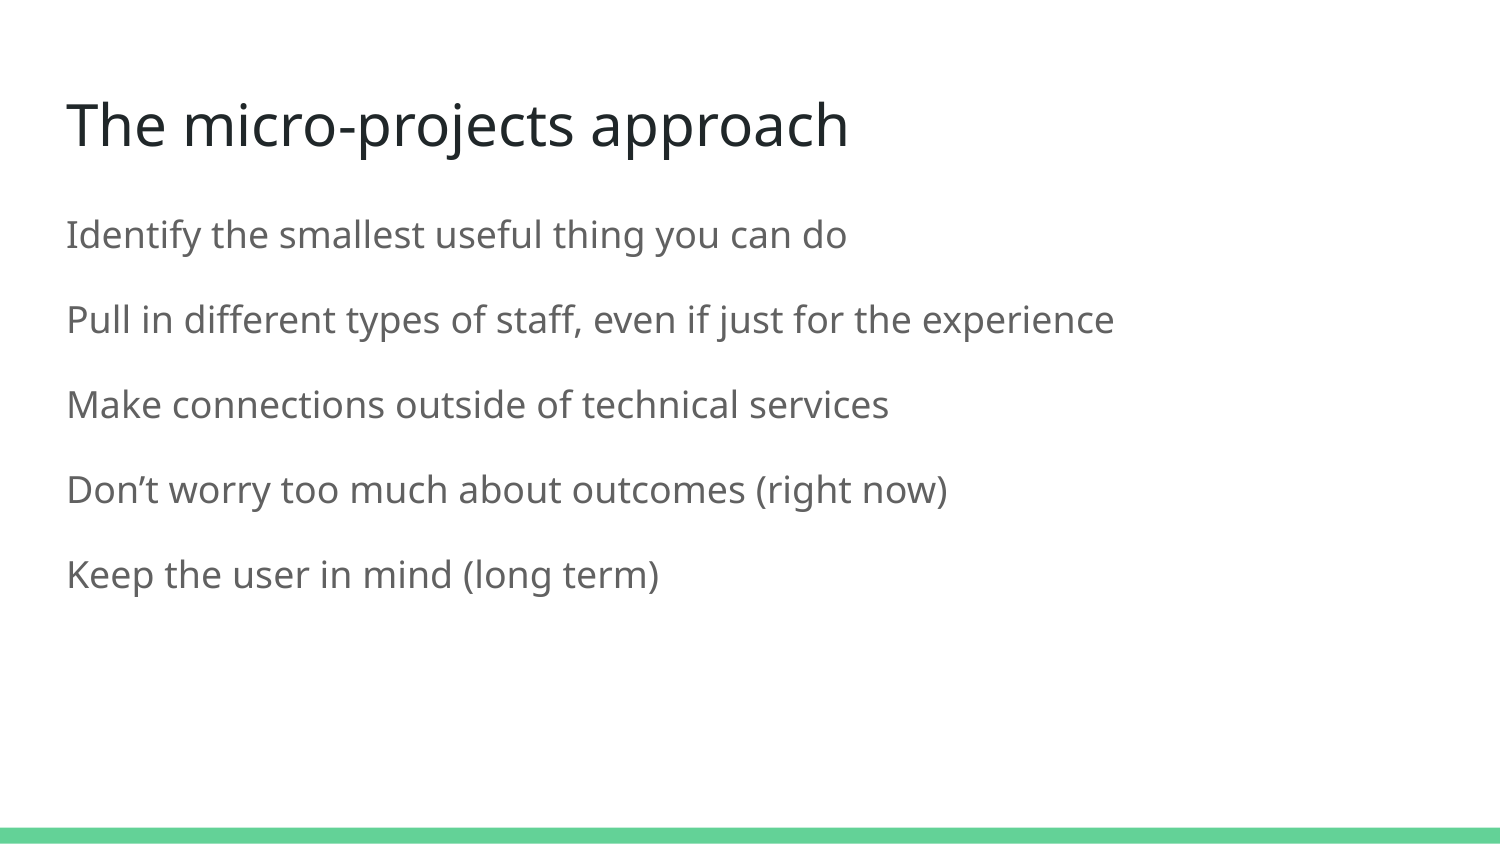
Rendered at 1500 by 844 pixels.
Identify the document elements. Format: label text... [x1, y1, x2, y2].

list Identify the smallest useful thing you can do Pull in different types of staff, even if just for the experience Make connections outside of technical services Don’t worry too much about outcomes (right now) Keep the user in mind (long term) [51, 189, 1449, 750]
title The micro-projects approach [51, 72, 1449, 167]
